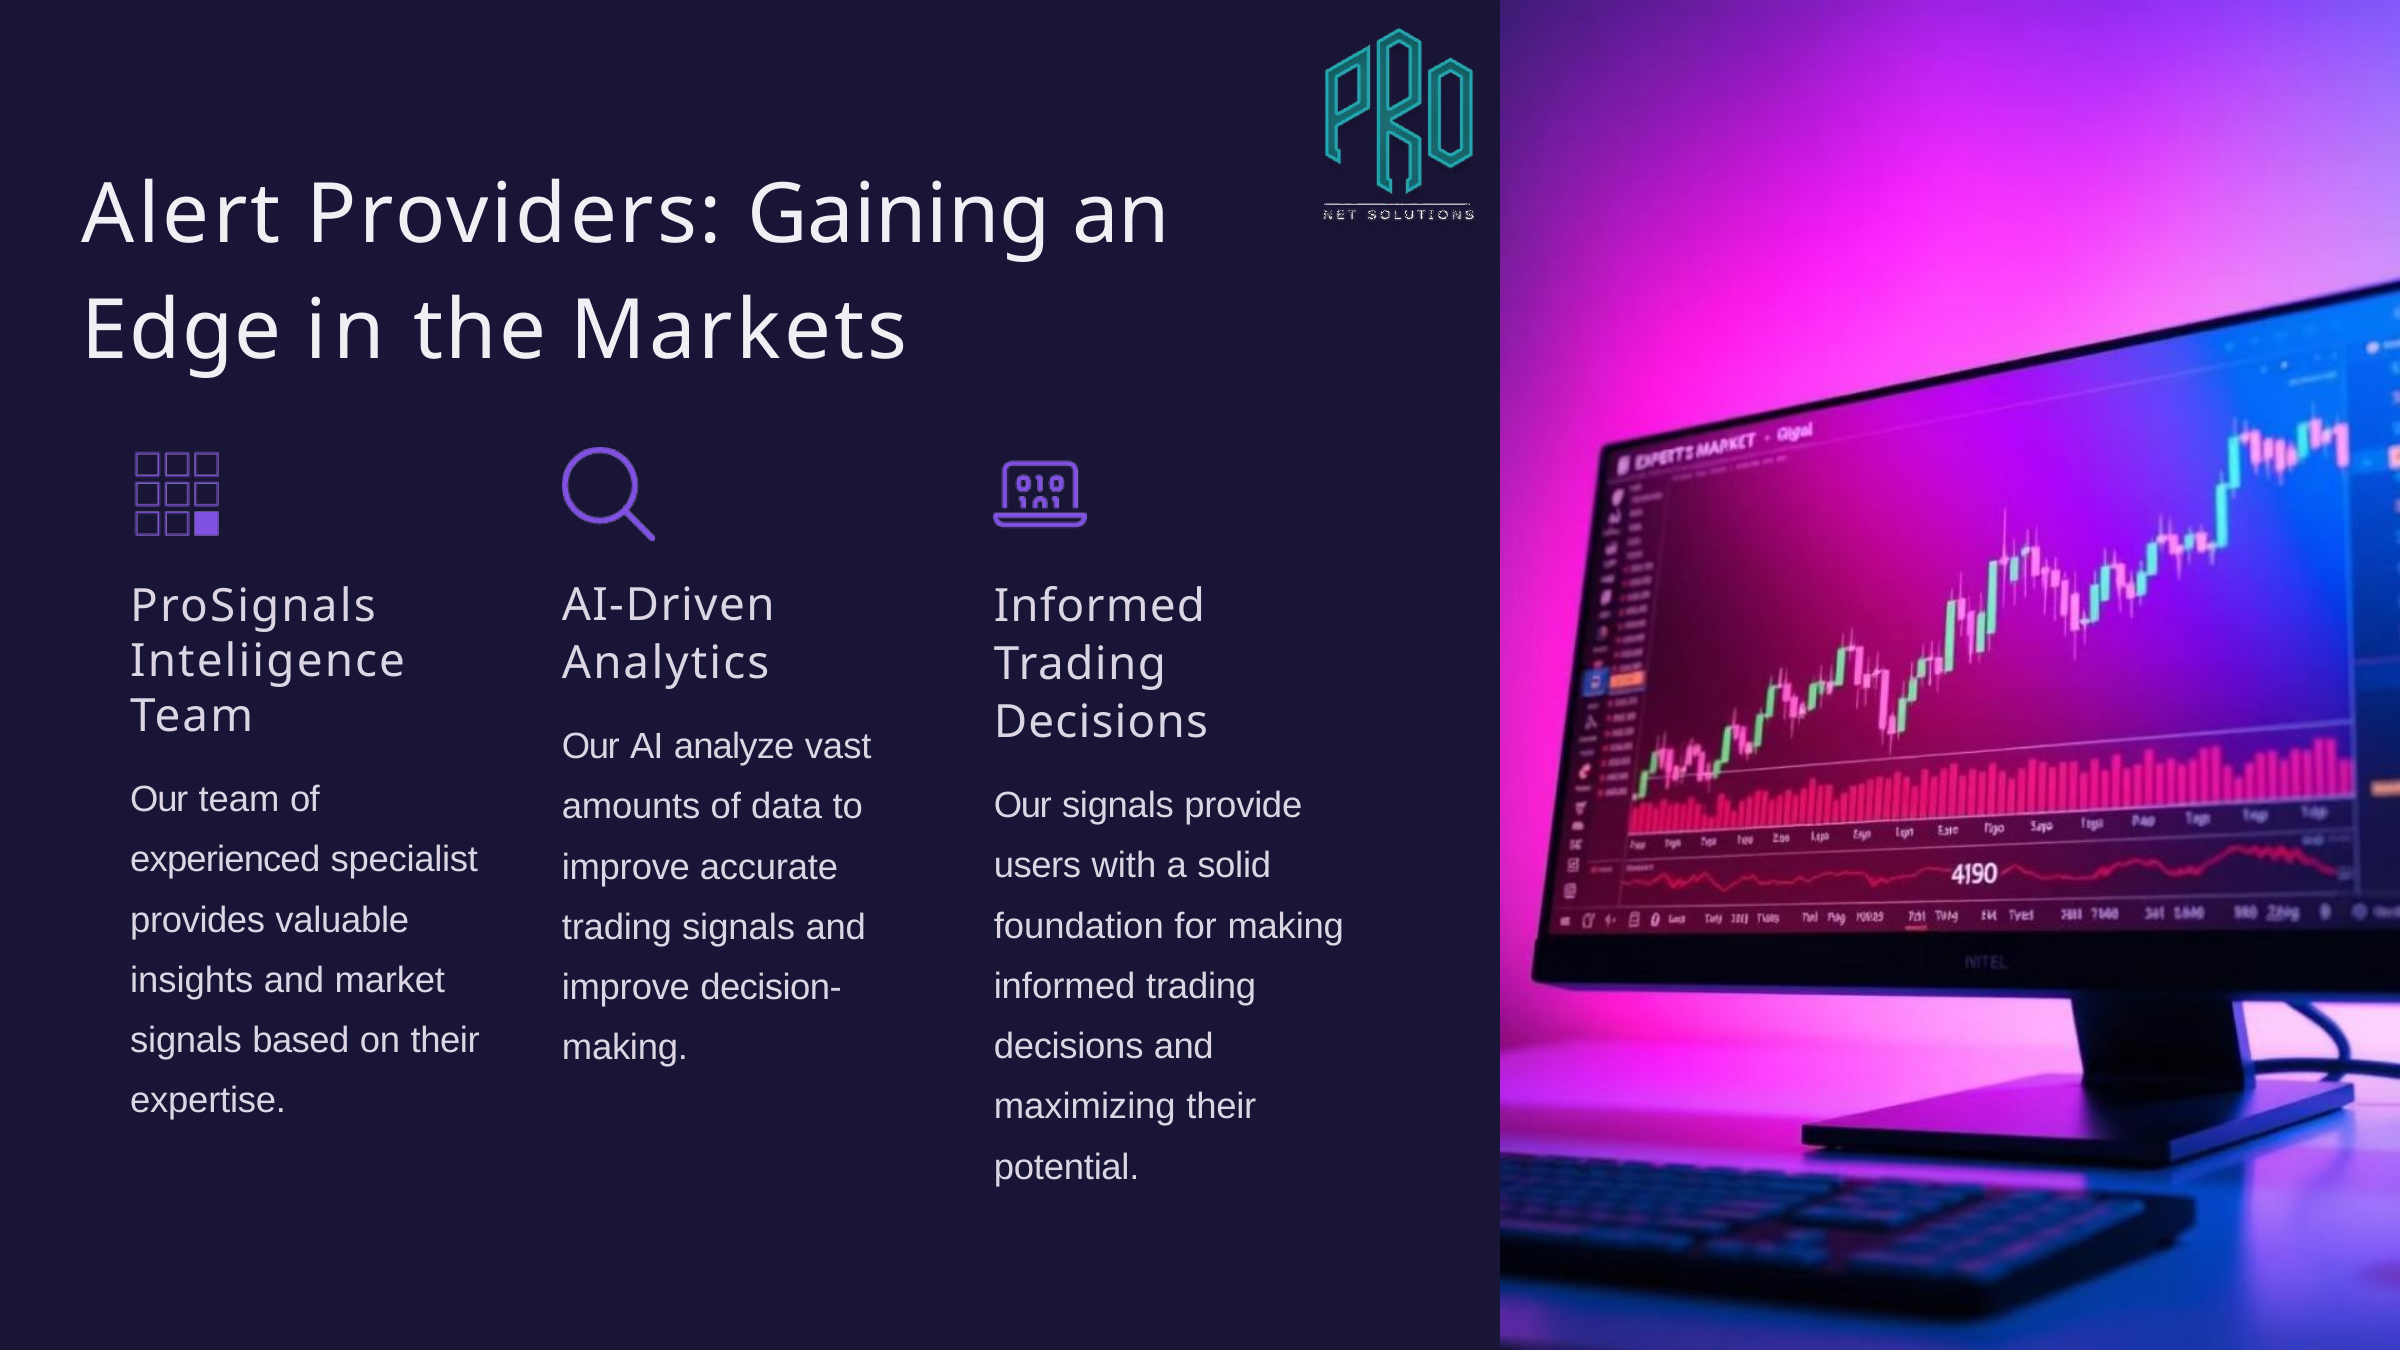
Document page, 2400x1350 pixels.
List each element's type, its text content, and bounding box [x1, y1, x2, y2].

picture [561, 447, 656, 541]
title Alert Providers: Gaining an Edge in the Markets [79, 100, 1123, 376]
picture [993, 447, 1087, 541]
picture [129, 447, 224, 541]
text_box ProSignals Inteliigence Team Our team of experienced specialist provides valuable insights and market signals based on their expertise. [128, 573, 481, 1121]
picture [1128, 0, 2400, 1350]
text_box Informed Trading Decisions Our signals provide users with a solid foundation for making informed trading decisions and maximizing their potential. [991, 570, 1349, 1187]
text_box AI-Driven Analytics Our AI analyze vast amounts of data to improve accurate trading signals and improve decision-making. [559, 570, 913, 1068]
